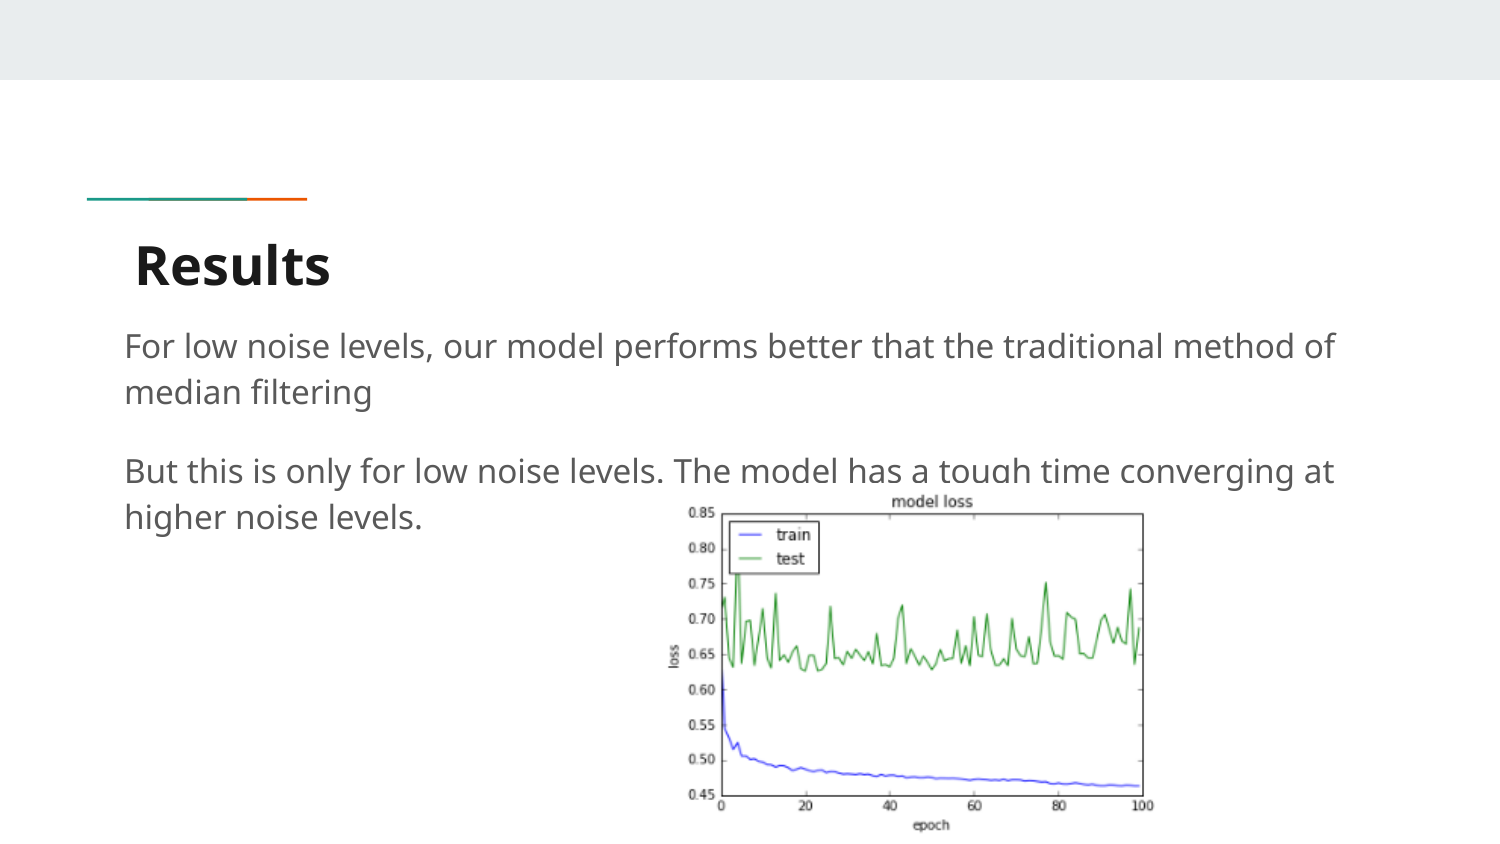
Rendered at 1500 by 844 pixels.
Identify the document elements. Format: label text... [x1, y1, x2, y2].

list For low noise levels, our model performs better that the traditional method of median filtering But this is only for low noise levels. The model has a tough time converging at higher noise levels. [109, 304, 1371, 676]
picture [654, 483, 1194, 844]
title Results [119, 216, 1381, 305]
